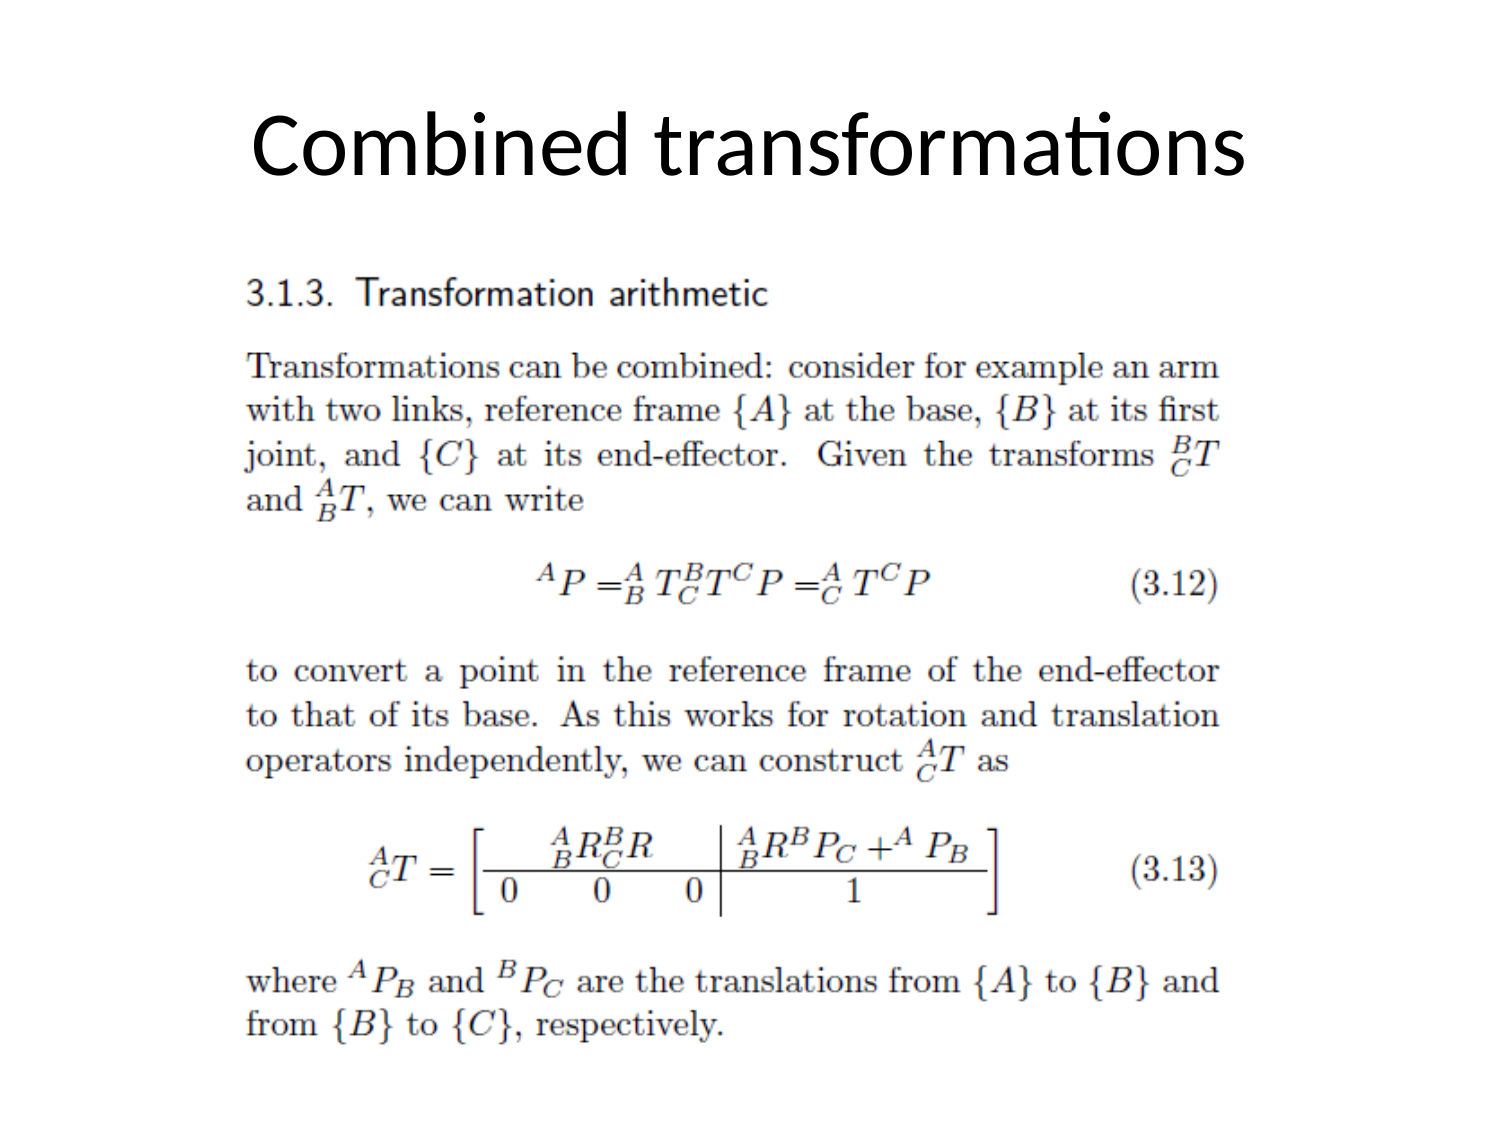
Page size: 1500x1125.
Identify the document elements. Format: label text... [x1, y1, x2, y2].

title Combined transformations [75, 45, 1425, 233]
picture [187, 274, 1313, 1078]
